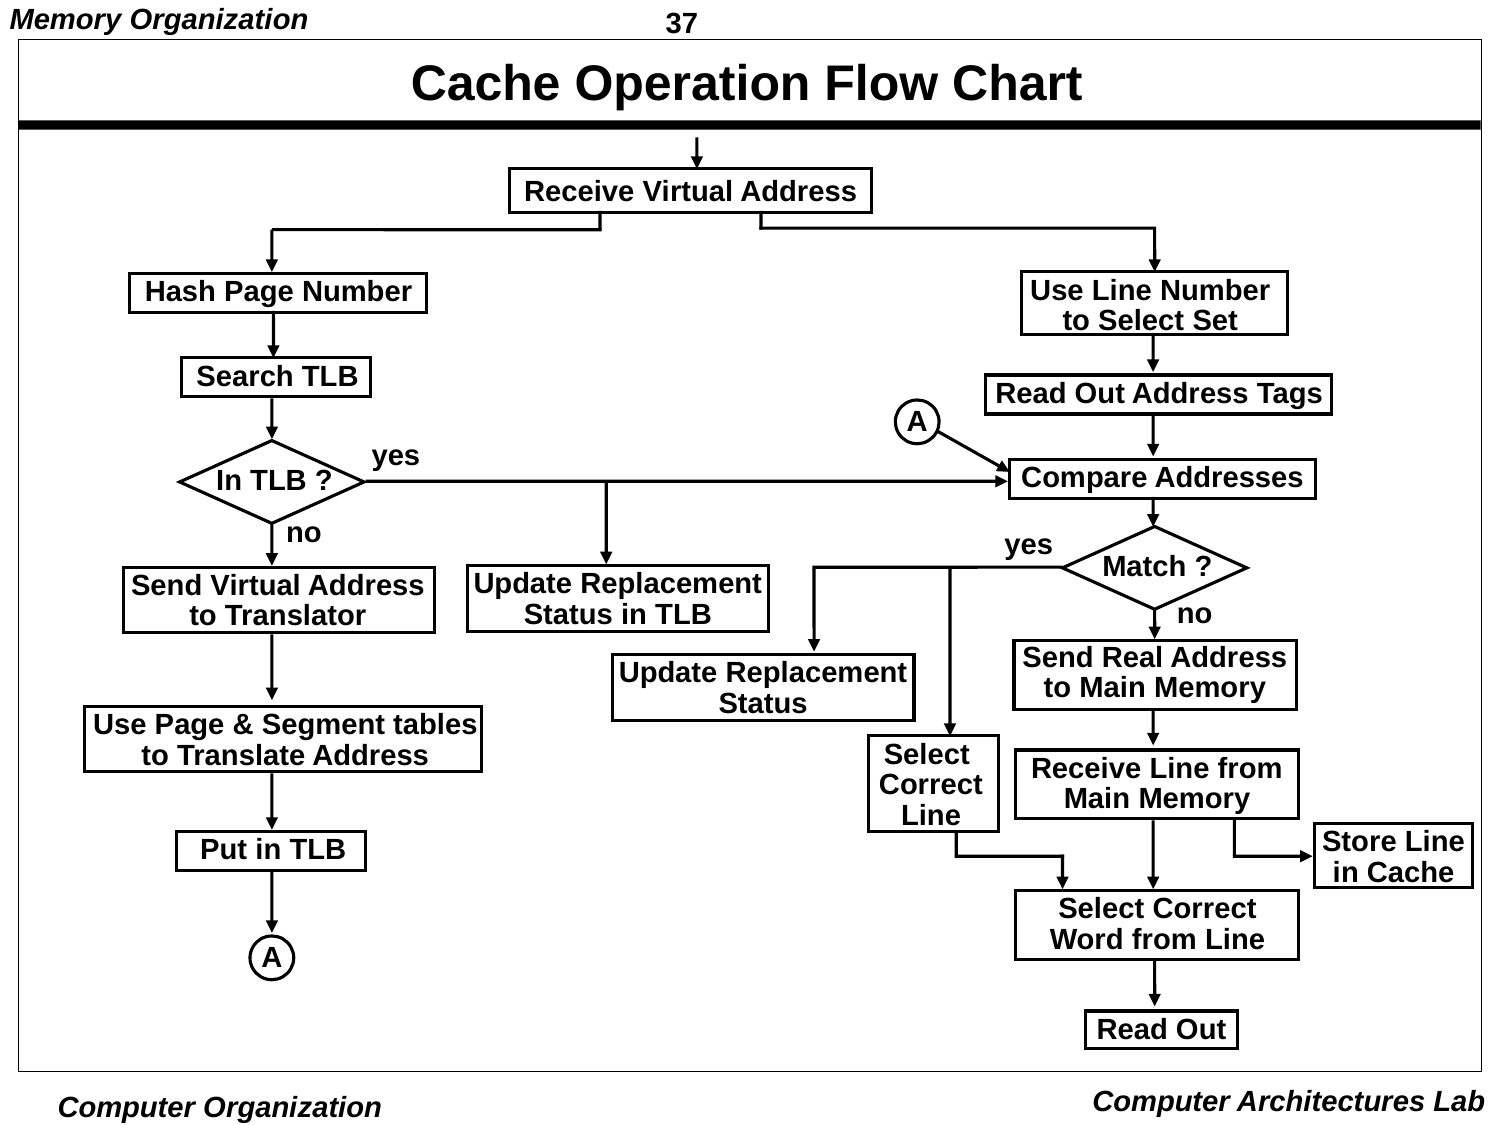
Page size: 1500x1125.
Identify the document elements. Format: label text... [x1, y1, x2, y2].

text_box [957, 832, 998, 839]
text_box [265, 398, 279, 440]
text_box [230, 440, 313, 459]
text_box Receive Virtual Address [761, 170, 873, 216]
text_box Send Virtual Address to Translator [116, 563, 440, 640]
text_box Use Line Number to Select Set [1154, 335, 1286, 344]
text_box Send Real Address to Main Memory [1007, 635, 1154, 712]
text_box [1148, 607, 1161, 640]
text_box [179, 472, 201, 492]
text_box A [891, 399, 943, 445]
text_box [129, 273, 427, 313]
text_box In TLB ? [201, 459, 348, 505]
text_box [1146, 496, 1160, 527]
text_box [600, 482, 613, 565]
text_box Hash Page Number [130, 270, 428, 316]
text_box Compare Addresses [1006, 455, 1319, 502]
text_box Read Out [1081, 1007, 1242, 1053]
text_box [1146, 709, 1160, 746]
text_box Use Page & Segment tables to Translate Address [78, 702, 493, 779]
text_box no [271, 510, 337, 556]
text_box [1064, 556, 1087, 579]
text_box [265, 553, 277, 566]
text_box [1314, 823, 1473, 888]
text_box [84, 706, 482, 772]
text_box Read Out Address Tags [980, 371, 1338, 417]
text_box [176, 831, 366, 871]
text_box [1113, 526, 1196, 545]
text_box [1015, 749, 1299, 819]
text_box [267, 310, 280, 358]
text_box [1148, 960, 1161, 1007]
text_box [1056, 854, 1069, 890]
text_box [868, 735, 999, 832]
text_box yes [356, 434, 436, 480]
text_box Store Line in Cache [1307, 819, 1480, 896]
text_box [1015, 890, 1299, 960]
text_box Match ? [1087, 545, 1228, 591]
title Cache Operation Flow Chart [103, 31, 1391, 137]
text_box [348, 474, 365, 490]
text_box Select Correct Line [864, 732, 956, 839]
text_box [1146, 820, 1160, 890]
text_box [1146, 415, 1160, 457]
text_box [1021, 271, 1288, 335]
text_box Put in TLB [185, 827, 361, 831]
text_box [123, 567, 435, 633]
text_box [985, 375, 1332, 414]
text_box [690, 137, 704, 169]
text_box [265, 870, 279, 933]
text_box [365, 475, 1008, 488]
text_box [943, 568, 957, 736]
text_box [181, 357, 371, 397]
text_box [265, 773, 279, 830]
text_box [1085, 1010, 1238, 1049]
text_box [612, 654, 914, 721]
text_box [230, 505, 313, 523]
text_box yes [989, 523, 1069, 569]
text_box Receive Line from Main Memory [1016, 819, 1234, 823]
text_box [509, 168, 872, 213]
text_box [1009, 459, 1316, 499]
text_box [265, 634, 279, 700]
text_box [1228, 559, 1247, 577]
text_box [467, 565, 769, 632]
text_box Send Real Address to Main Memory [1154, 635, 1303, 712]
text_box [807, 568, 821, 652]
text_box [1014, 640, 1297, 710]
text_box [937, 431, 1010, 472]
text_box [1232, 850, 1313, 863]
text_box [265, 230, 279, 272]
text_box Search TLB [181, 354, 374, 400]
text_box Use Line Number to Select Set [1015, 268, 1153, 344]
text_box Update Replacement Status in TLB [458, 562, 777, 638]
text_box A [246, 935, 298, 981]
text_box [1146, 334, 1160, 372]
text_box [1113, 591, 1161, 610]
text_box [1148, 226, 1161, 272]
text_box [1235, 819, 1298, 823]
text_box no [1161, 591, 1228, 638]
text_box Update Replacement Status [604, 651, 923, 727]
